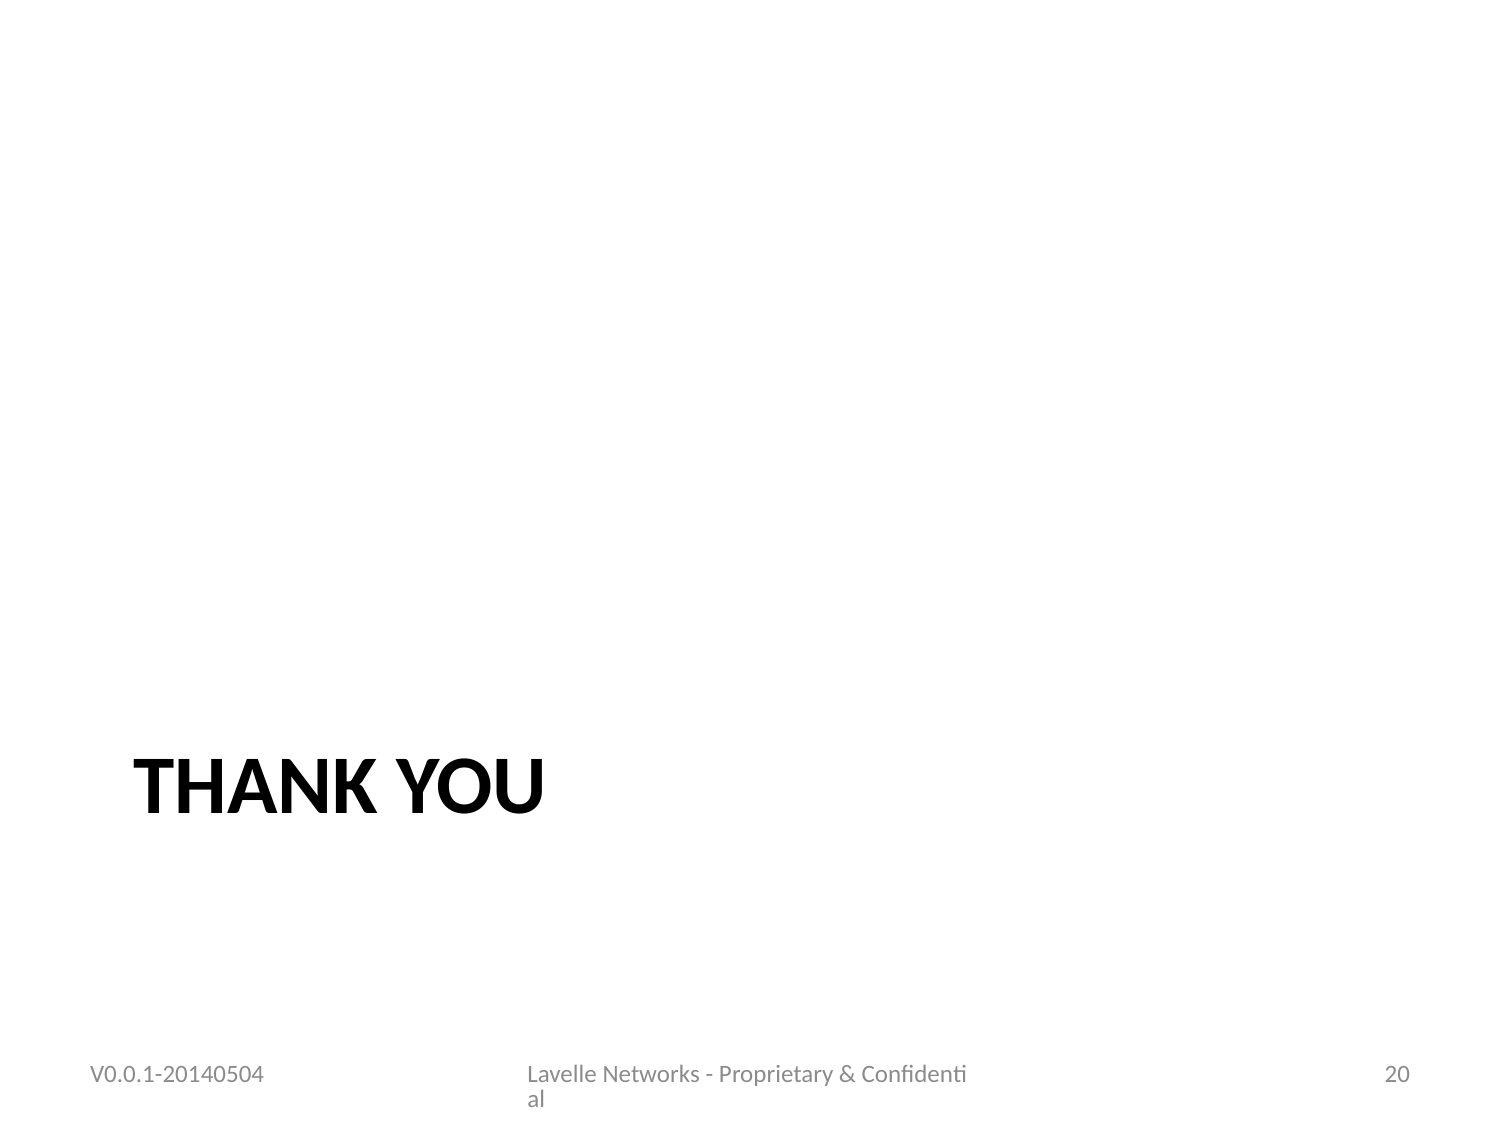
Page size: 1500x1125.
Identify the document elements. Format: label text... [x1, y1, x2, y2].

footer Lavelle Networks - Proprietary & Confidential [512, 1042, 988, 1103]
title Thank you [118, 722, 1394, 947]
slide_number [75, 1042, 425, 1103]
slide_number 20 [1074, 1042, 1425, 1103]
